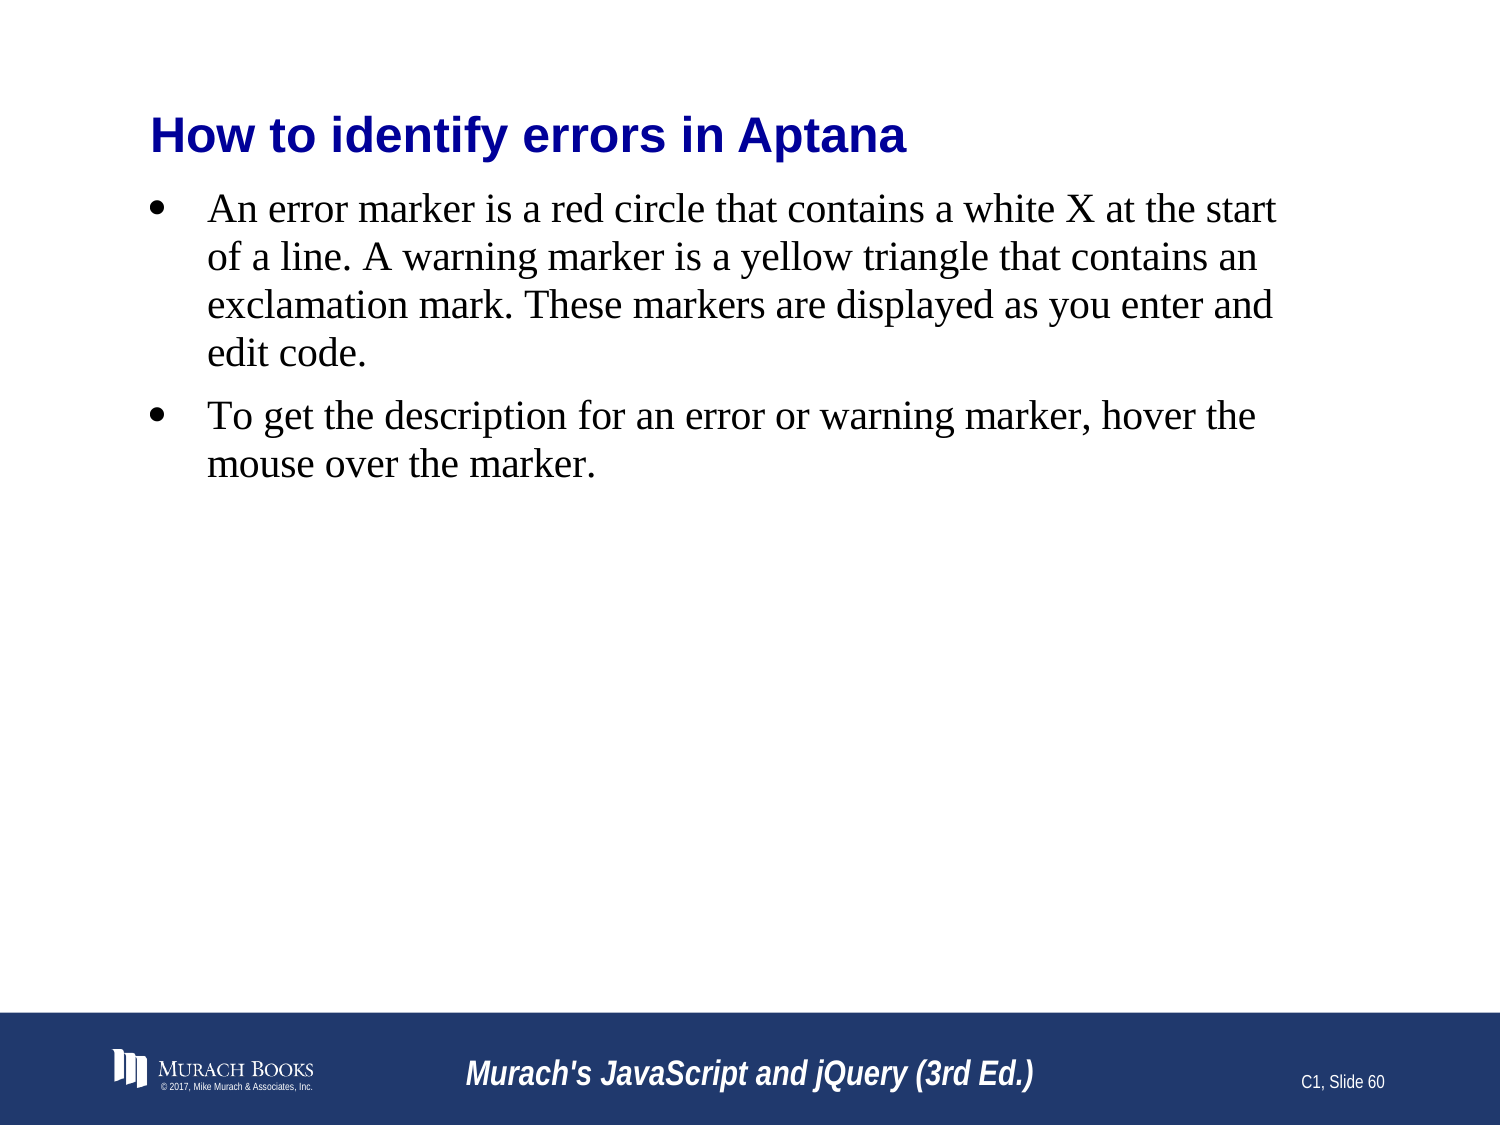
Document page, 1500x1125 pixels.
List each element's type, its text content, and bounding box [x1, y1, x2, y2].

footer © 2017, Mike Murach & Associates, Inc. [12, 1025, 463, 1100]
slide_number C1, Slide 60 [1087, 1025, 1400, 1100]
slide_number Murach's JavaScript and jQuery (3rd Ed.) [463, 1025, 1050, 1100]
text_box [149, 181, 1348, 501]
title How to identify errors in Aptana [150, 102, 1350, 164]
